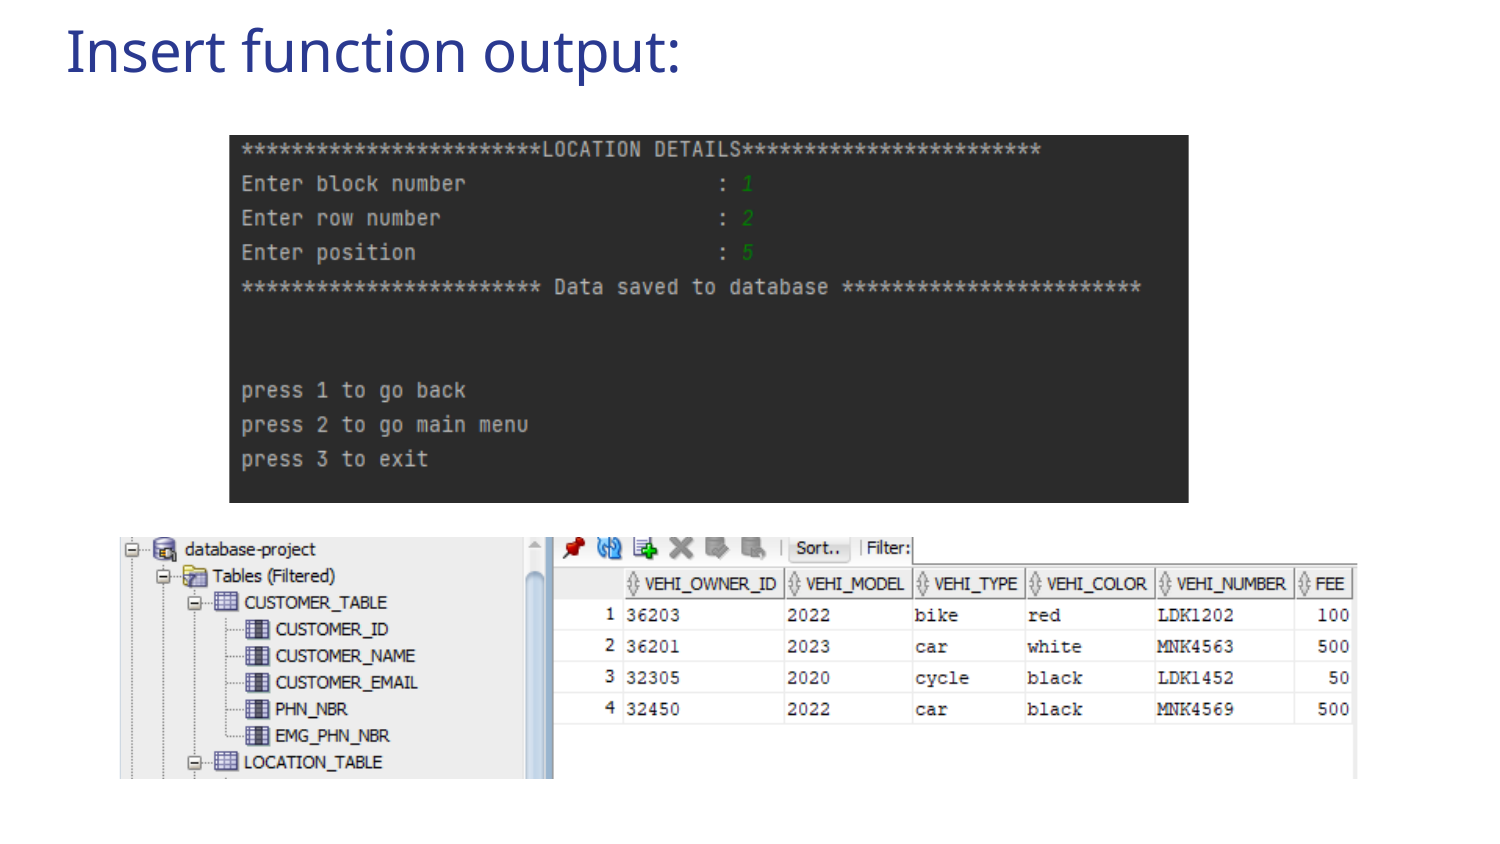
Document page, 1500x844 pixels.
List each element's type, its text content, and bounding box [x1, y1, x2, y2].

title Insert function output: [51, 0, 1449, 100]
picture [229, 135, 1189, 503]
picture [119, 537, 1358, 779]
